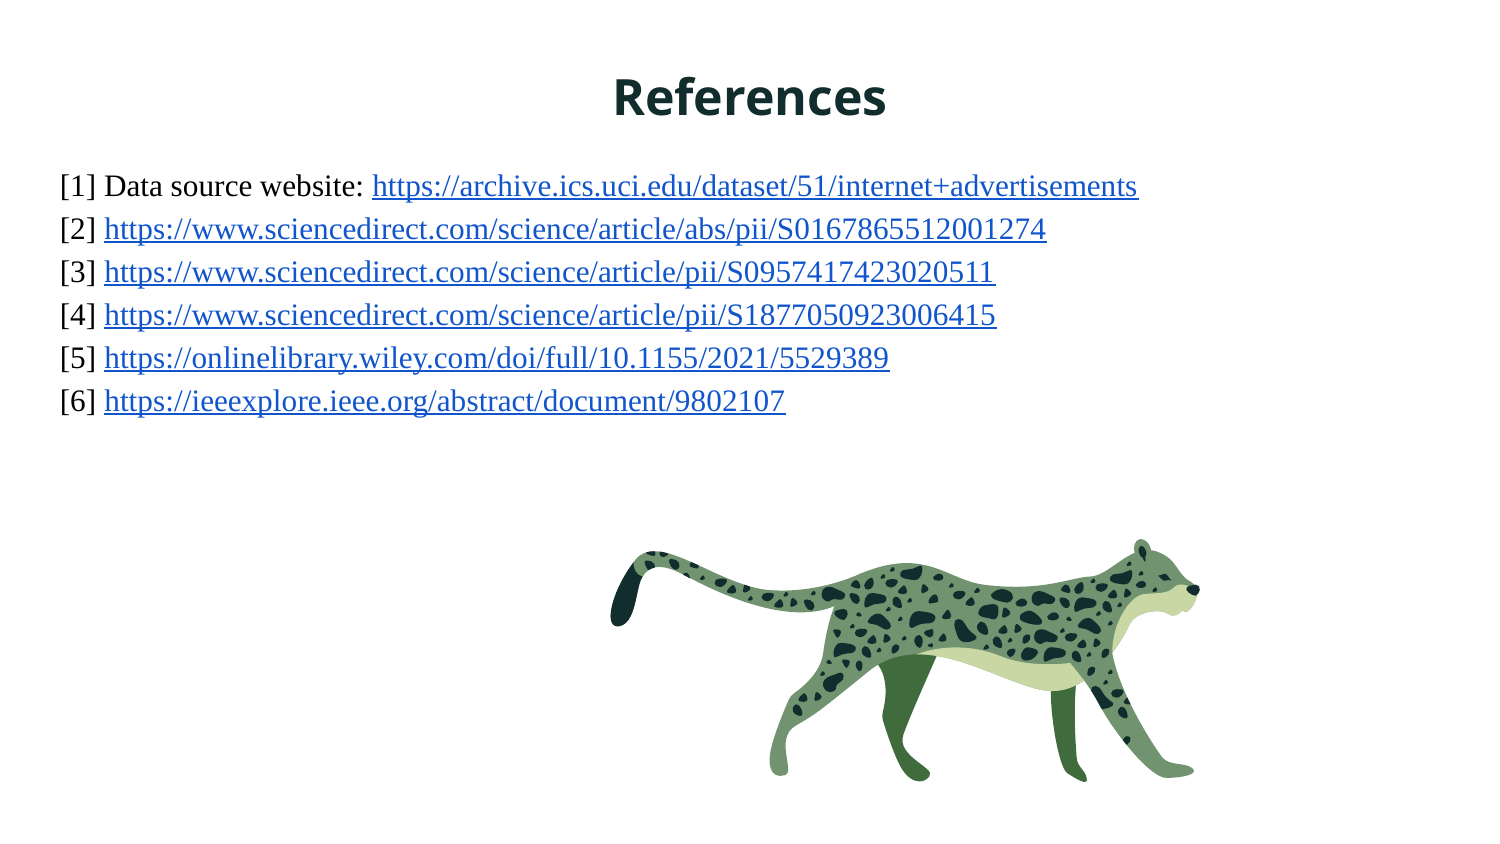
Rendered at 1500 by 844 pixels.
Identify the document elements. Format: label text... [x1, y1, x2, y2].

text_box [1] Data source website: https://archive.ics.uci.edu/dataset/51/internet+advertisements [2] https://www.sciencedirect.com/science/article/abs/pii/S0167865512001274 [3] https://www.sciencedirect.com/science/article/pii/S0957417423020511 [4] https://www.sciencedirect.com/science/article/pii/S1877050923006415 [5] https://onlinelibrary.wiley.com/doi/full/10.1155/2021/5529389 [6] https://ieeexplore.ieee.org/abstract/document/9802107 [44, 144, 1295, 471]
title References [29, 50, 1471, 145]
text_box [602, 538, 1203, 783]
